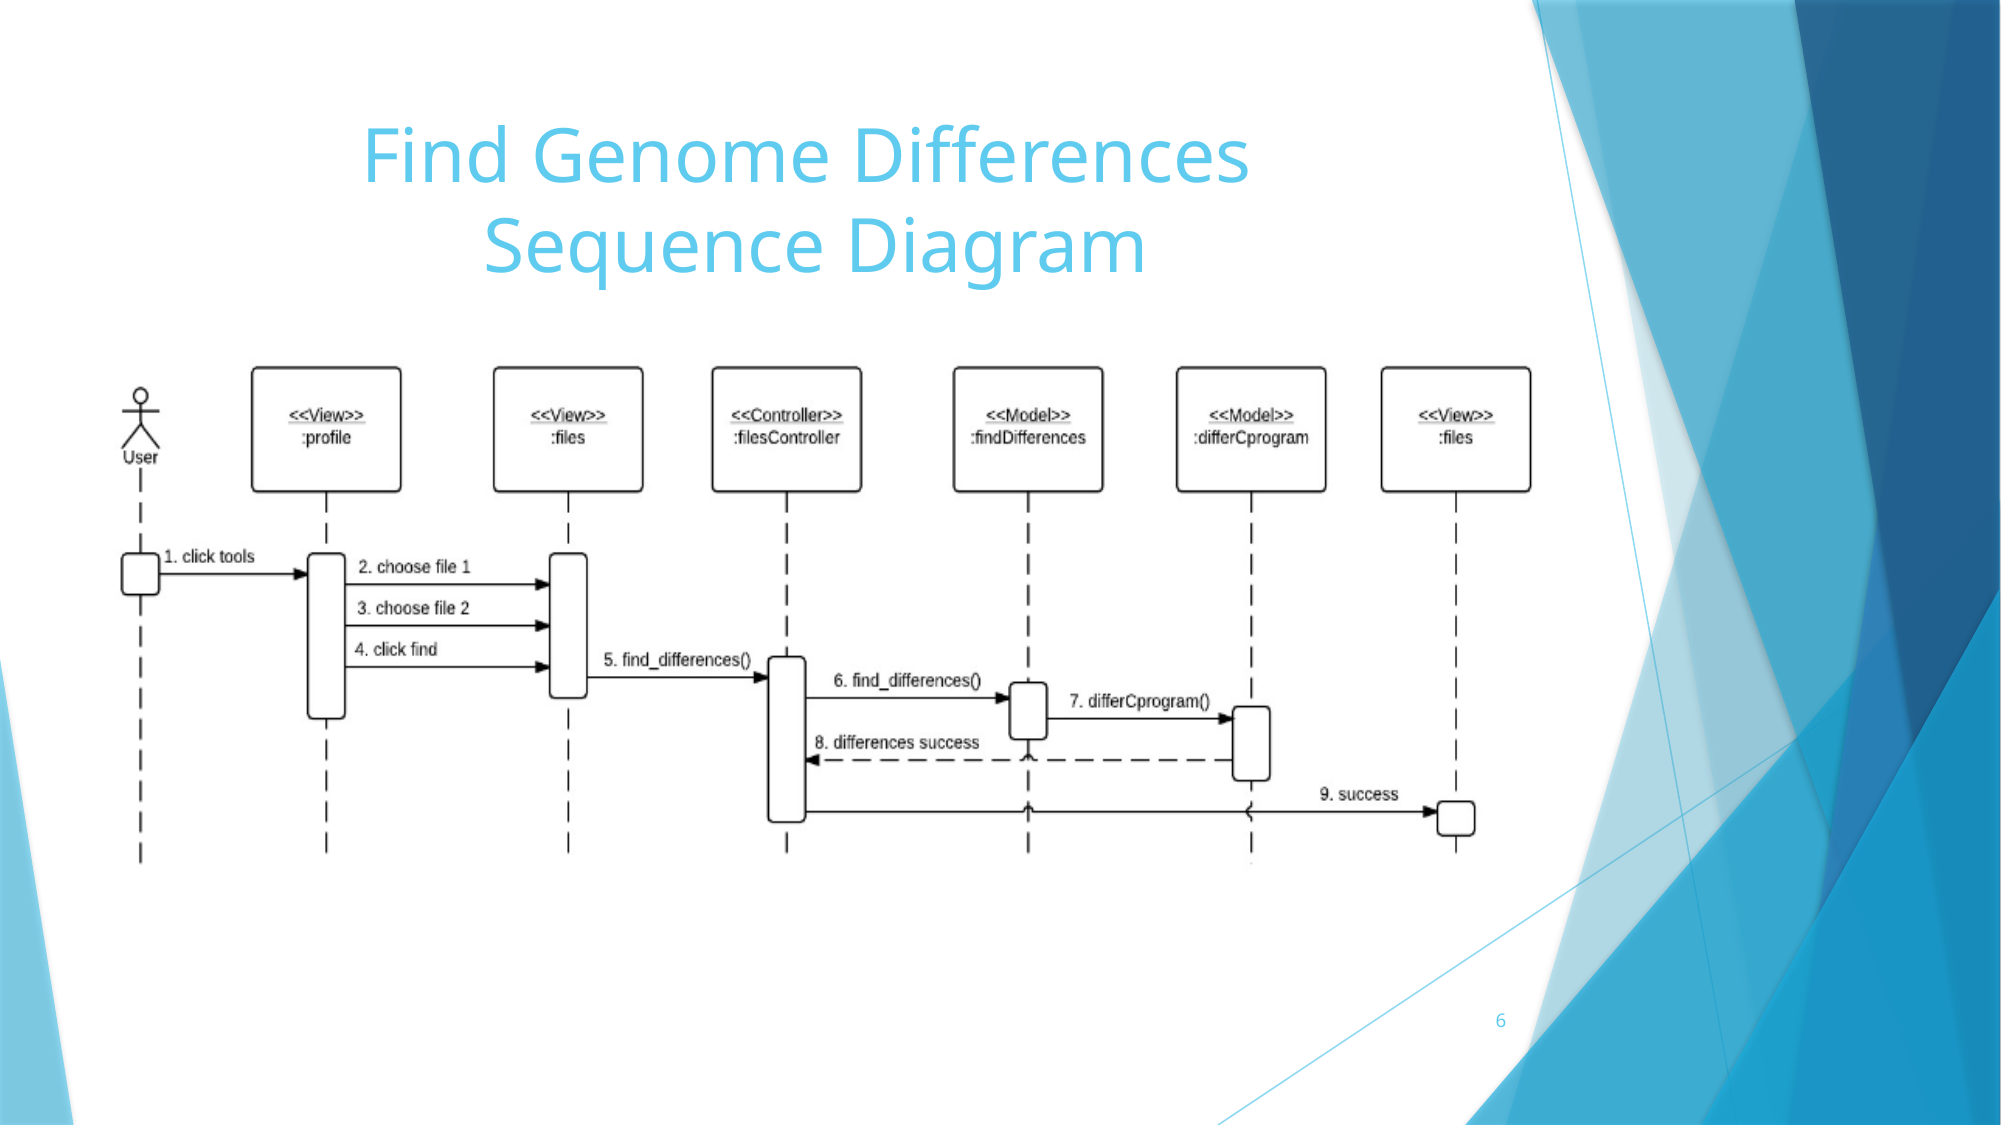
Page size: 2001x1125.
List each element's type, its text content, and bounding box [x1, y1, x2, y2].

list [109, 350, 1545, 876]
title Find Genome Differences Sequence Diagram [111, 99, 1522, 305]
slide_number 6 [1409, 991, 1522, 1051]
